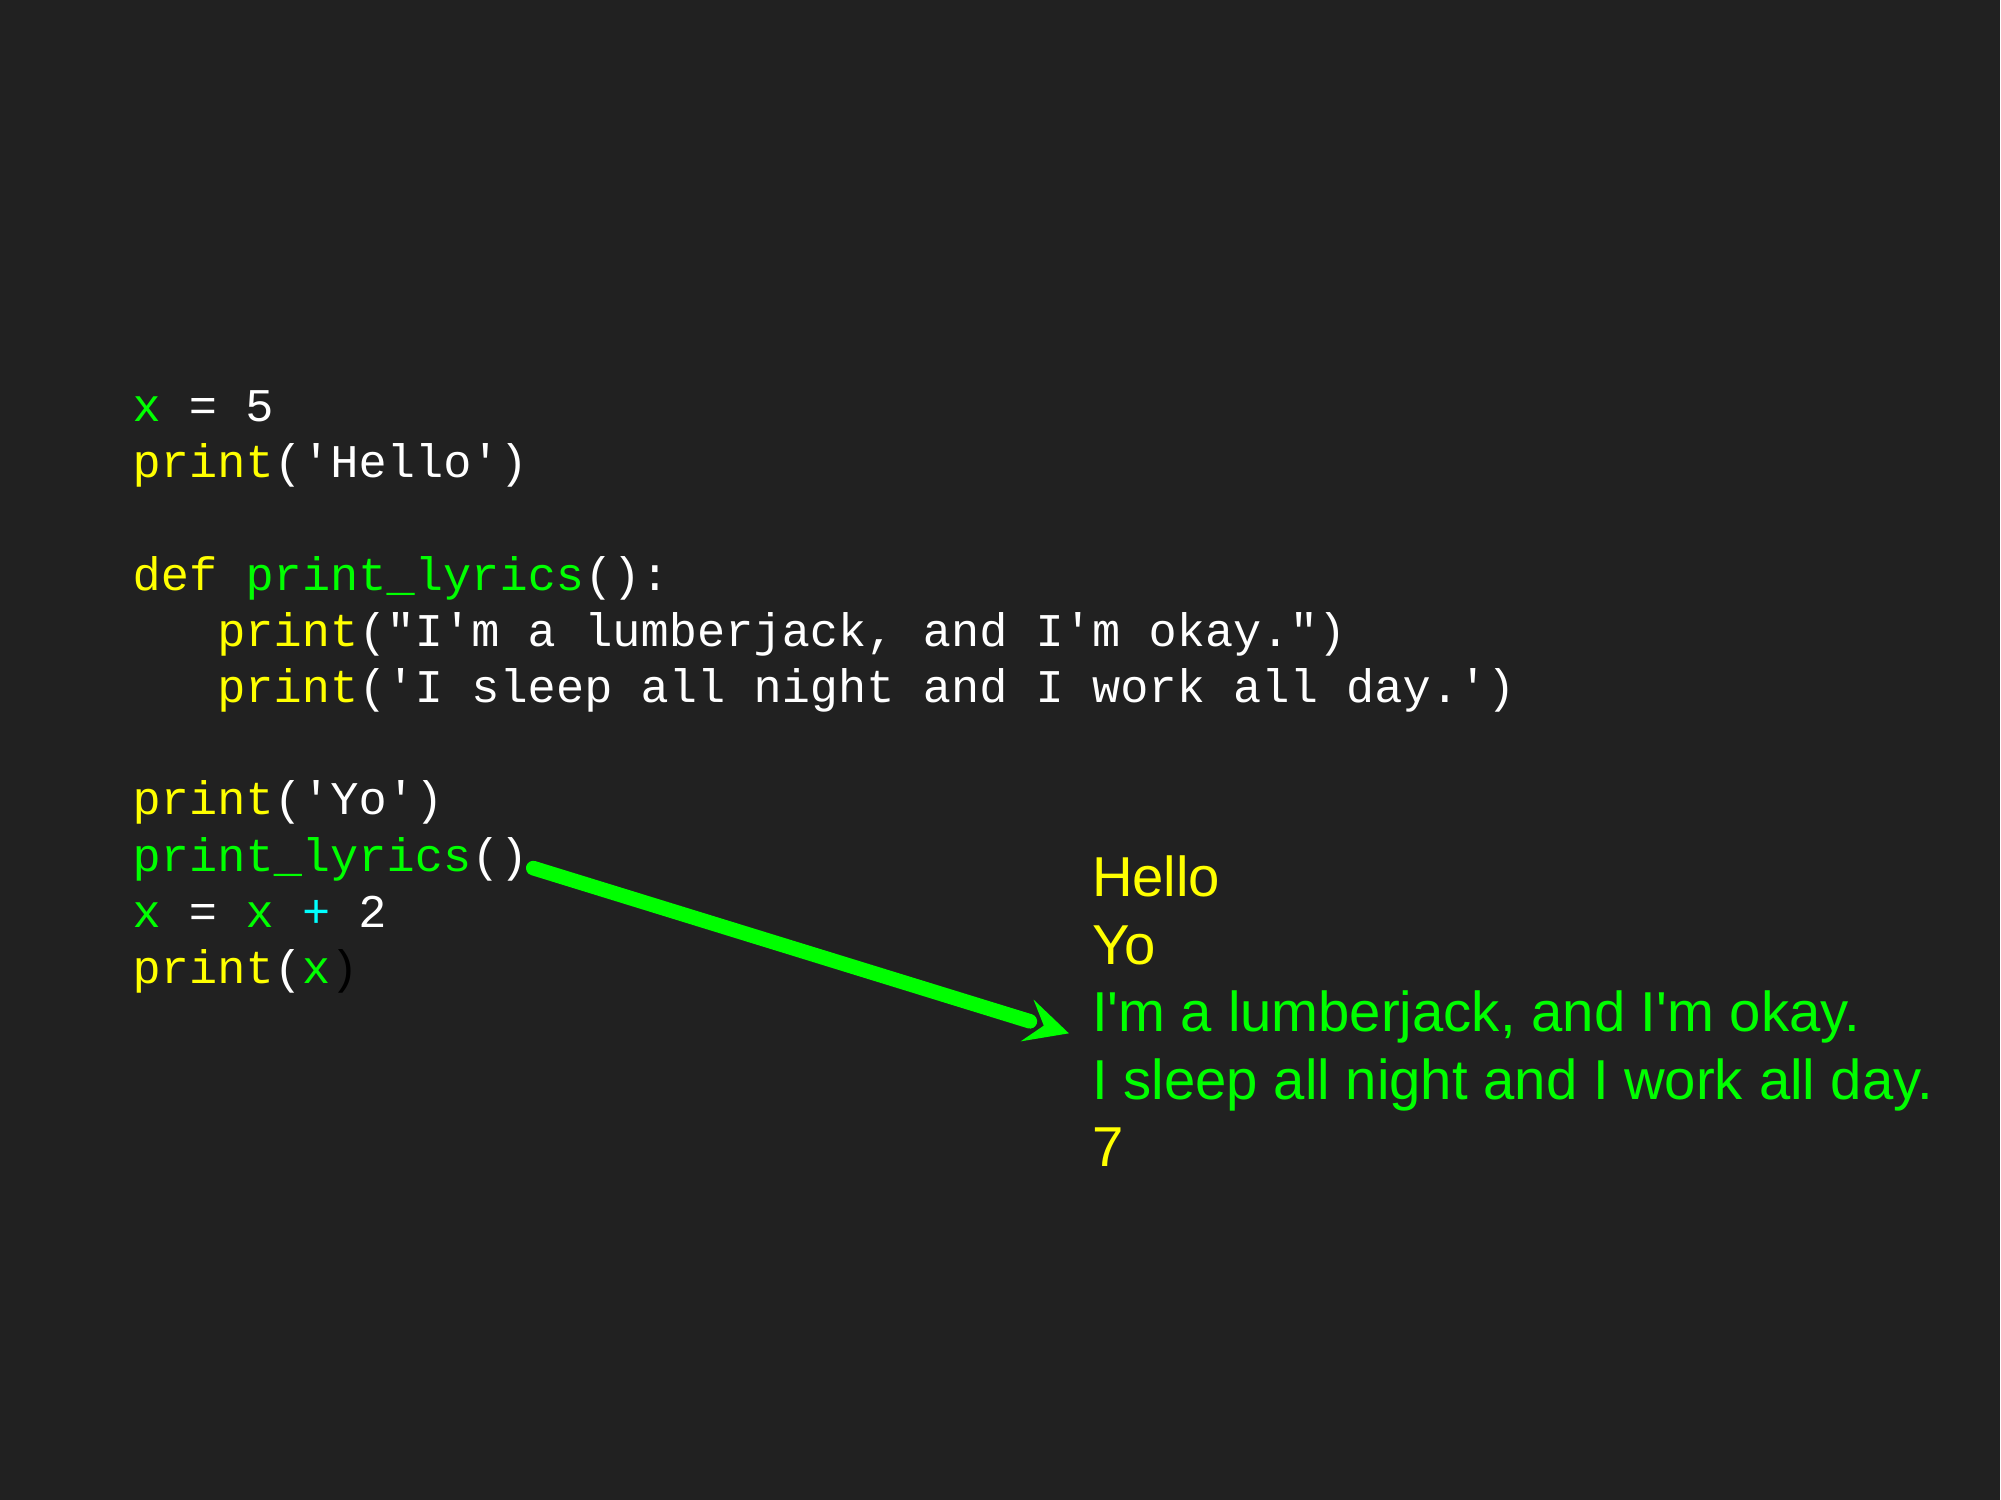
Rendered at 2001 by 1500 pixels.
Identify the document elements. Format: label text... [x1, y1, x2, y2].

text_box Hello Yo I'm a lumberjack, and I'm okay. I sleep all night and I work all day. 7 [1092, 842, 1943, 1176]
text_box x = 5 print('Hello') def print_lyrics(): print("I'm a lumberjack, and I'm okay.") print('I sleep all night and I work all day.') print('Yo') print_lyrics() x = x + 2 print(x) [132, 308, 1574, 1059]
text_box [533, 867, 1070, 1034]
